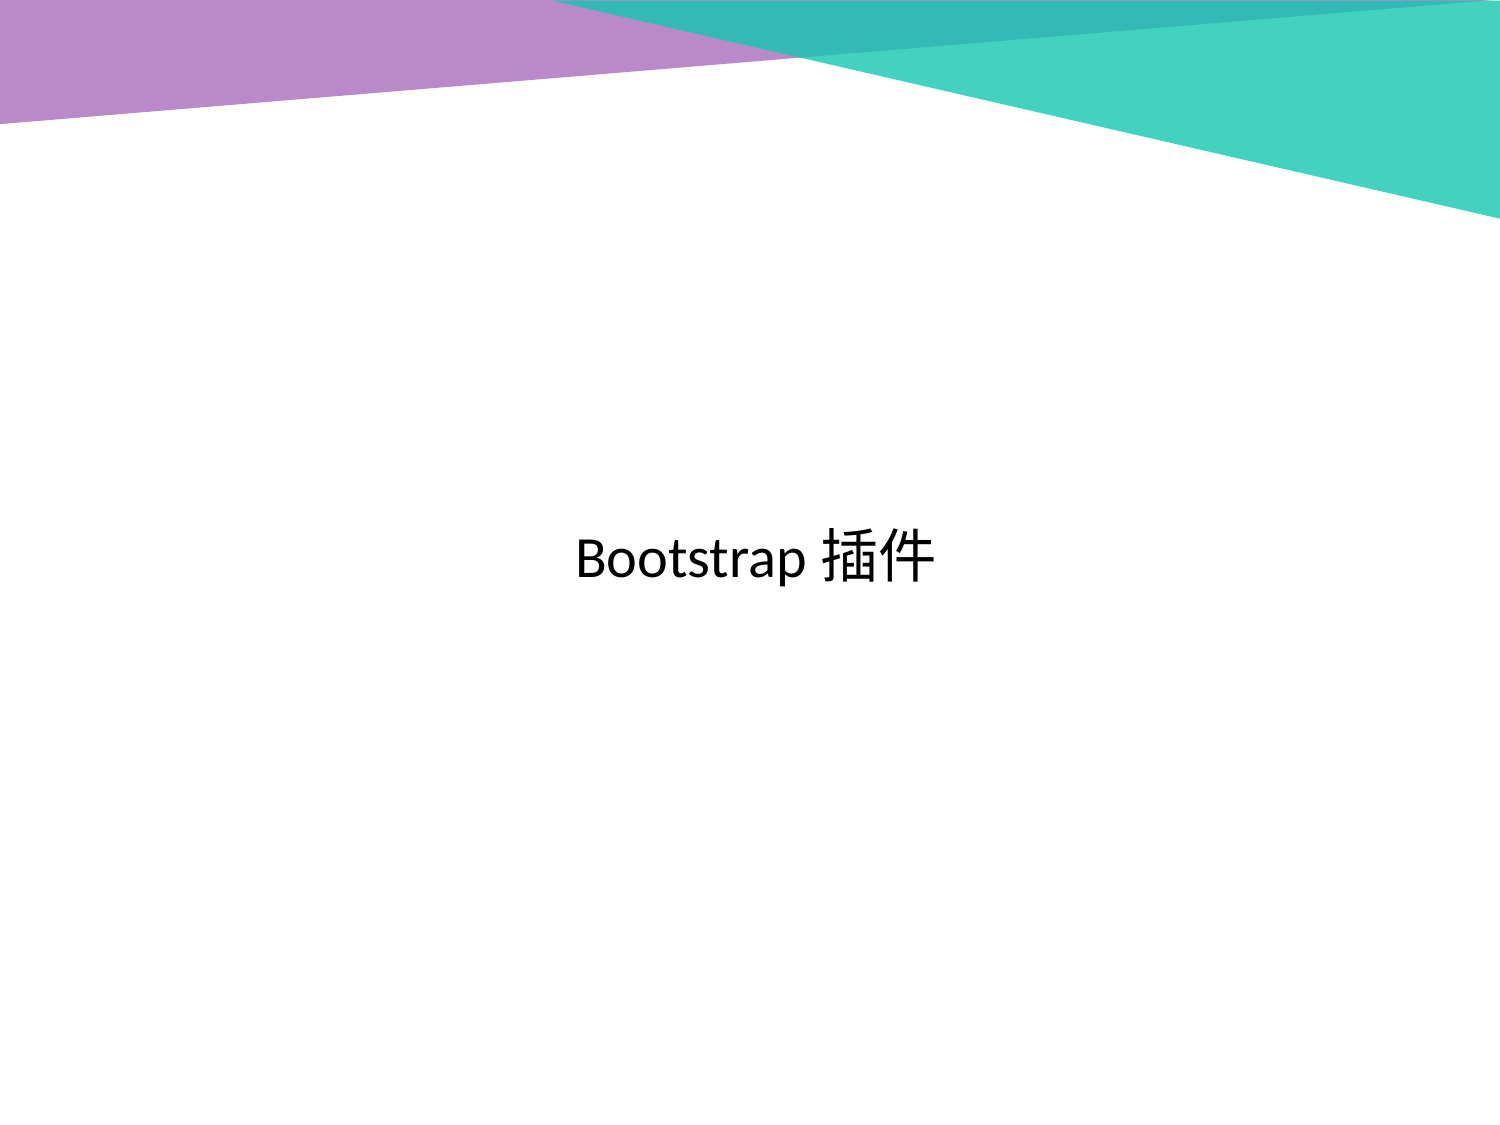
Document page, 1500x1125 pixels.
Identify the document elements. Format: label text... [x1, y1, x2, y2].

text_box Bootstrap插件 [559, 476, 989, 614]
